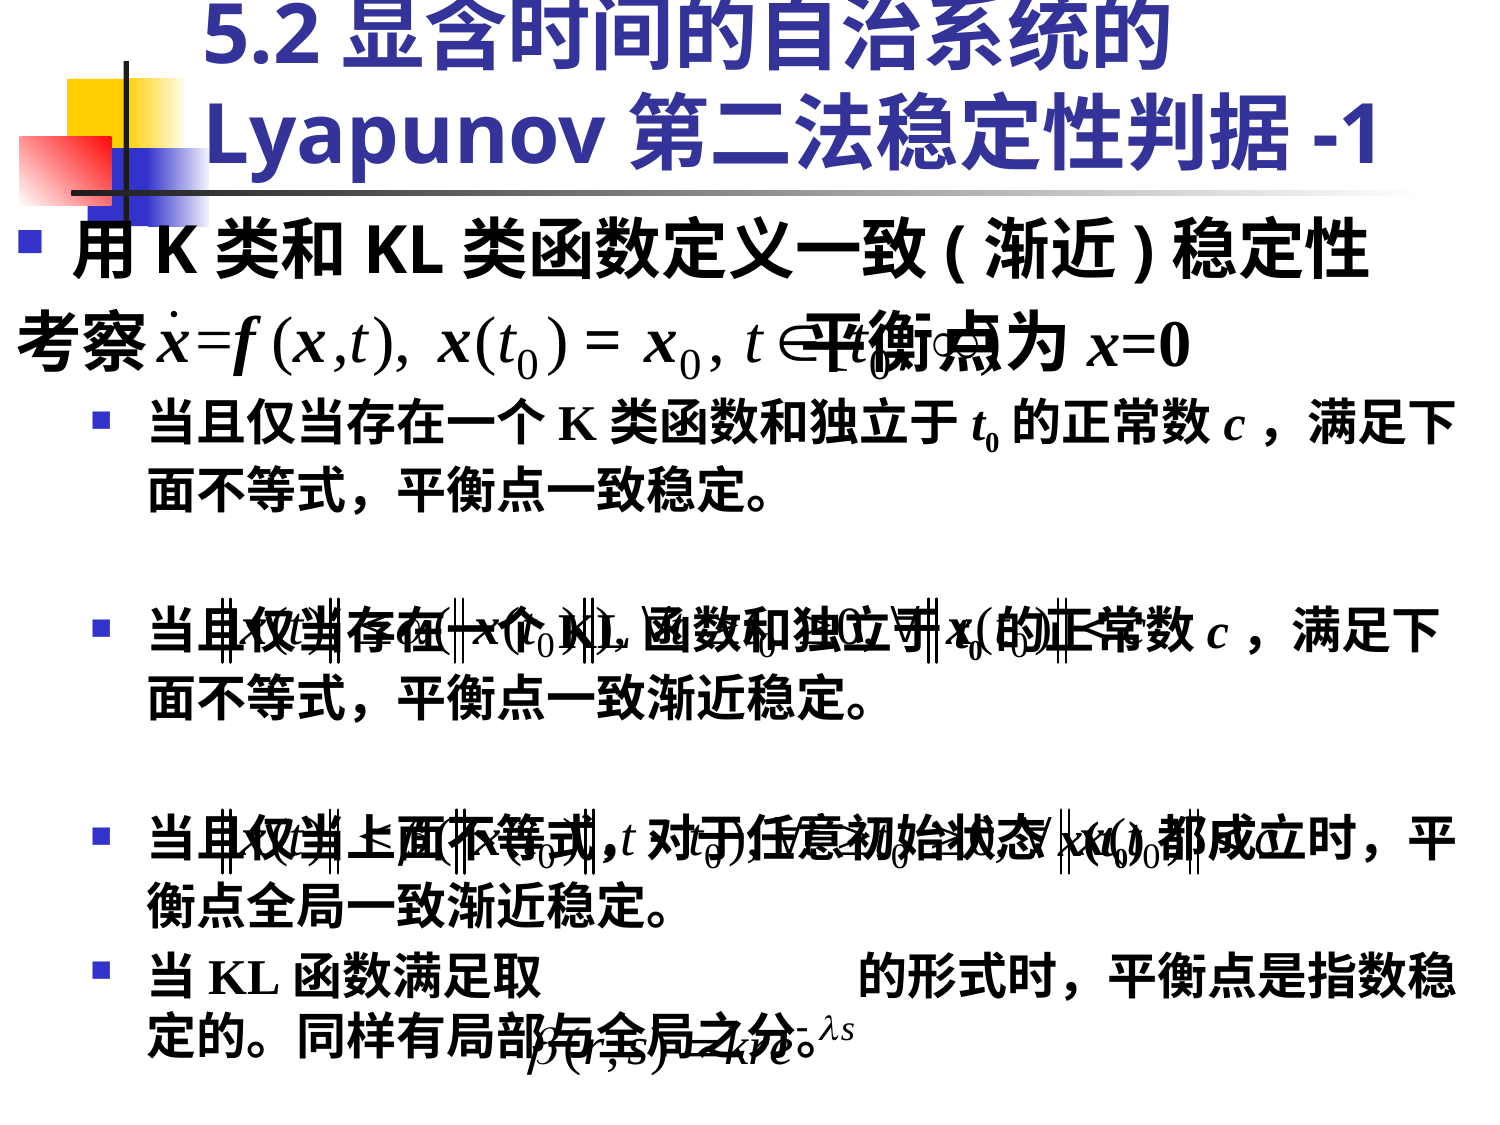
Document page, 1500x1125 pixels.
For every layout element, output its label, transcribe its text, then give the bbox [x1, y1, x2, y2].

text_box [210, 587, 1161, 676]
text_box 用K类和KL类函数定义一致(渐近)稳定性 考察 平衡点为x=0 当且仅当存在一个K类函数和独立于t0的正常数c，满足下面不等式，平衡点一致稳定。 当且仅当存在一个KL函数和独立于t0的正常数c，满足下面不等式，平衡点一致渐近稳定。 当且仅当上面不等式，对于任意初始状态x(t0)都成立时，平衡点全局一致渐近稳定。 当KL函数满足取 的形式时，平衡点是指数稳定的。同样有局部与全局之分。 [0, 199, 1500, 1102]
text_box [140, 292, 1021, 395]
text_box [210, 798, 1290, 887]
title 5.2显含时间的自治系统的Lyapunov第二法稳定性判据-1 [187, 1, 1467, 188]
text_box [515, 997, 871, 1091]
